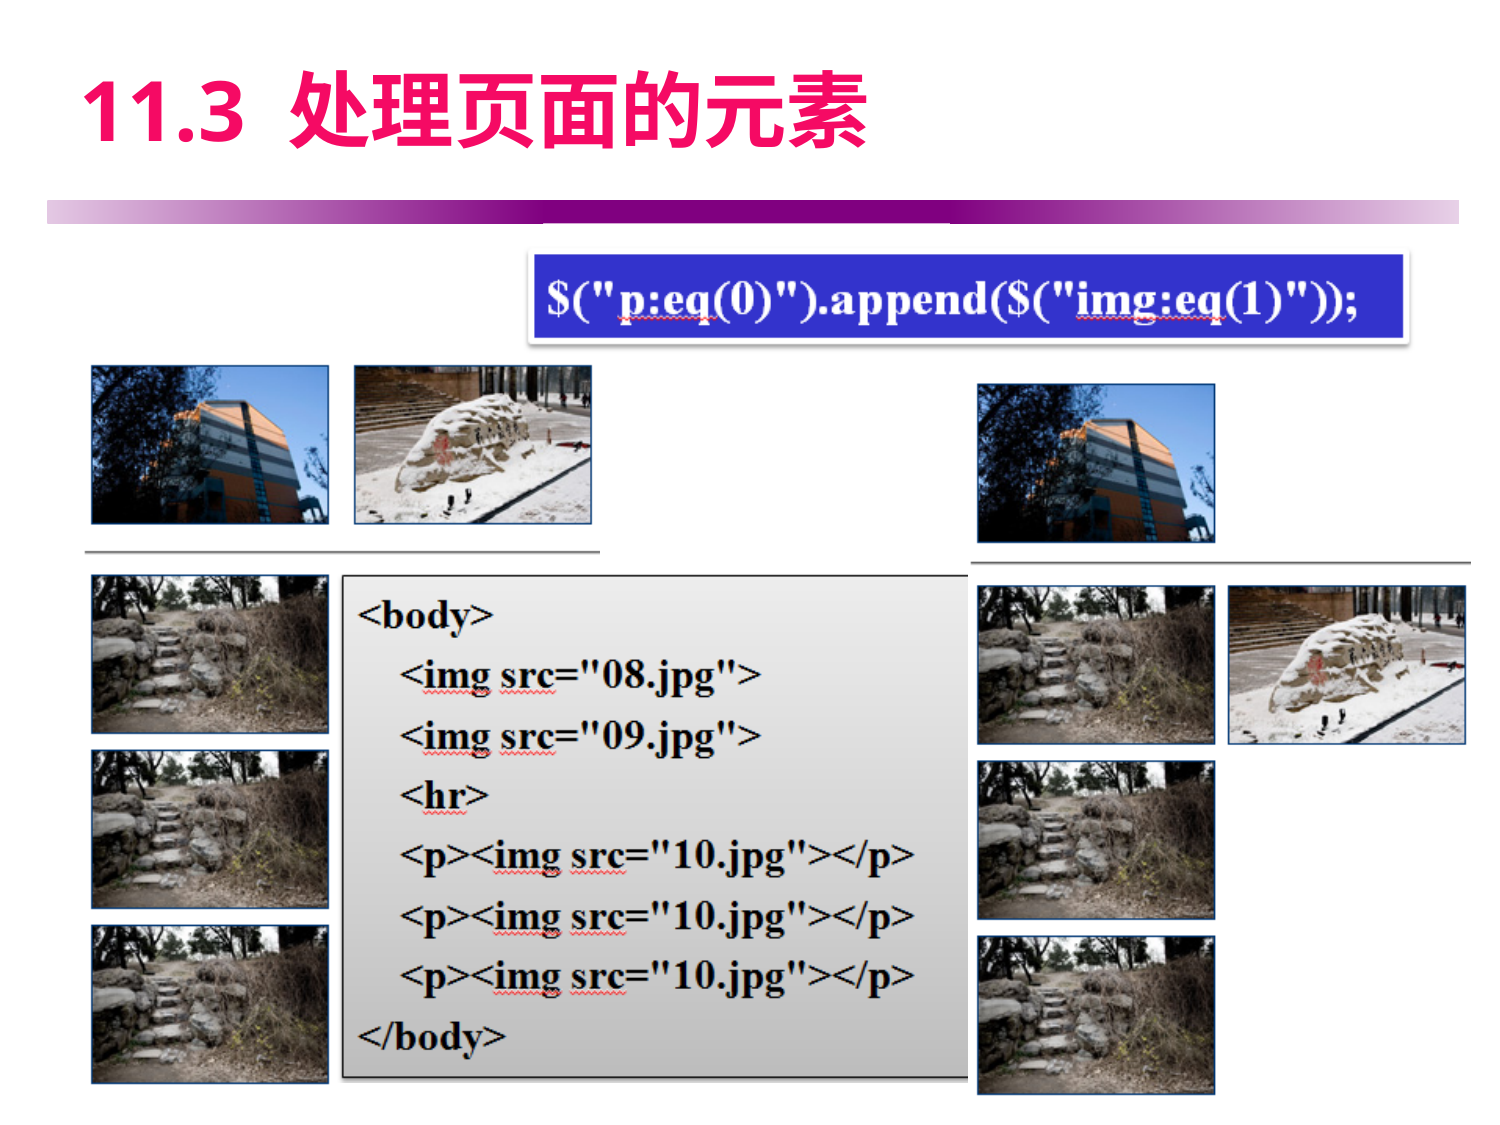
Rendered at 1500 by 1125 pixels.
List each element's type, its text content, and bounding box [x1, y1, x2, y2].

title 11.3 处理页面的元素 [64, 24, 1424, 193]
picture [82, 241, 1471, 1101]
